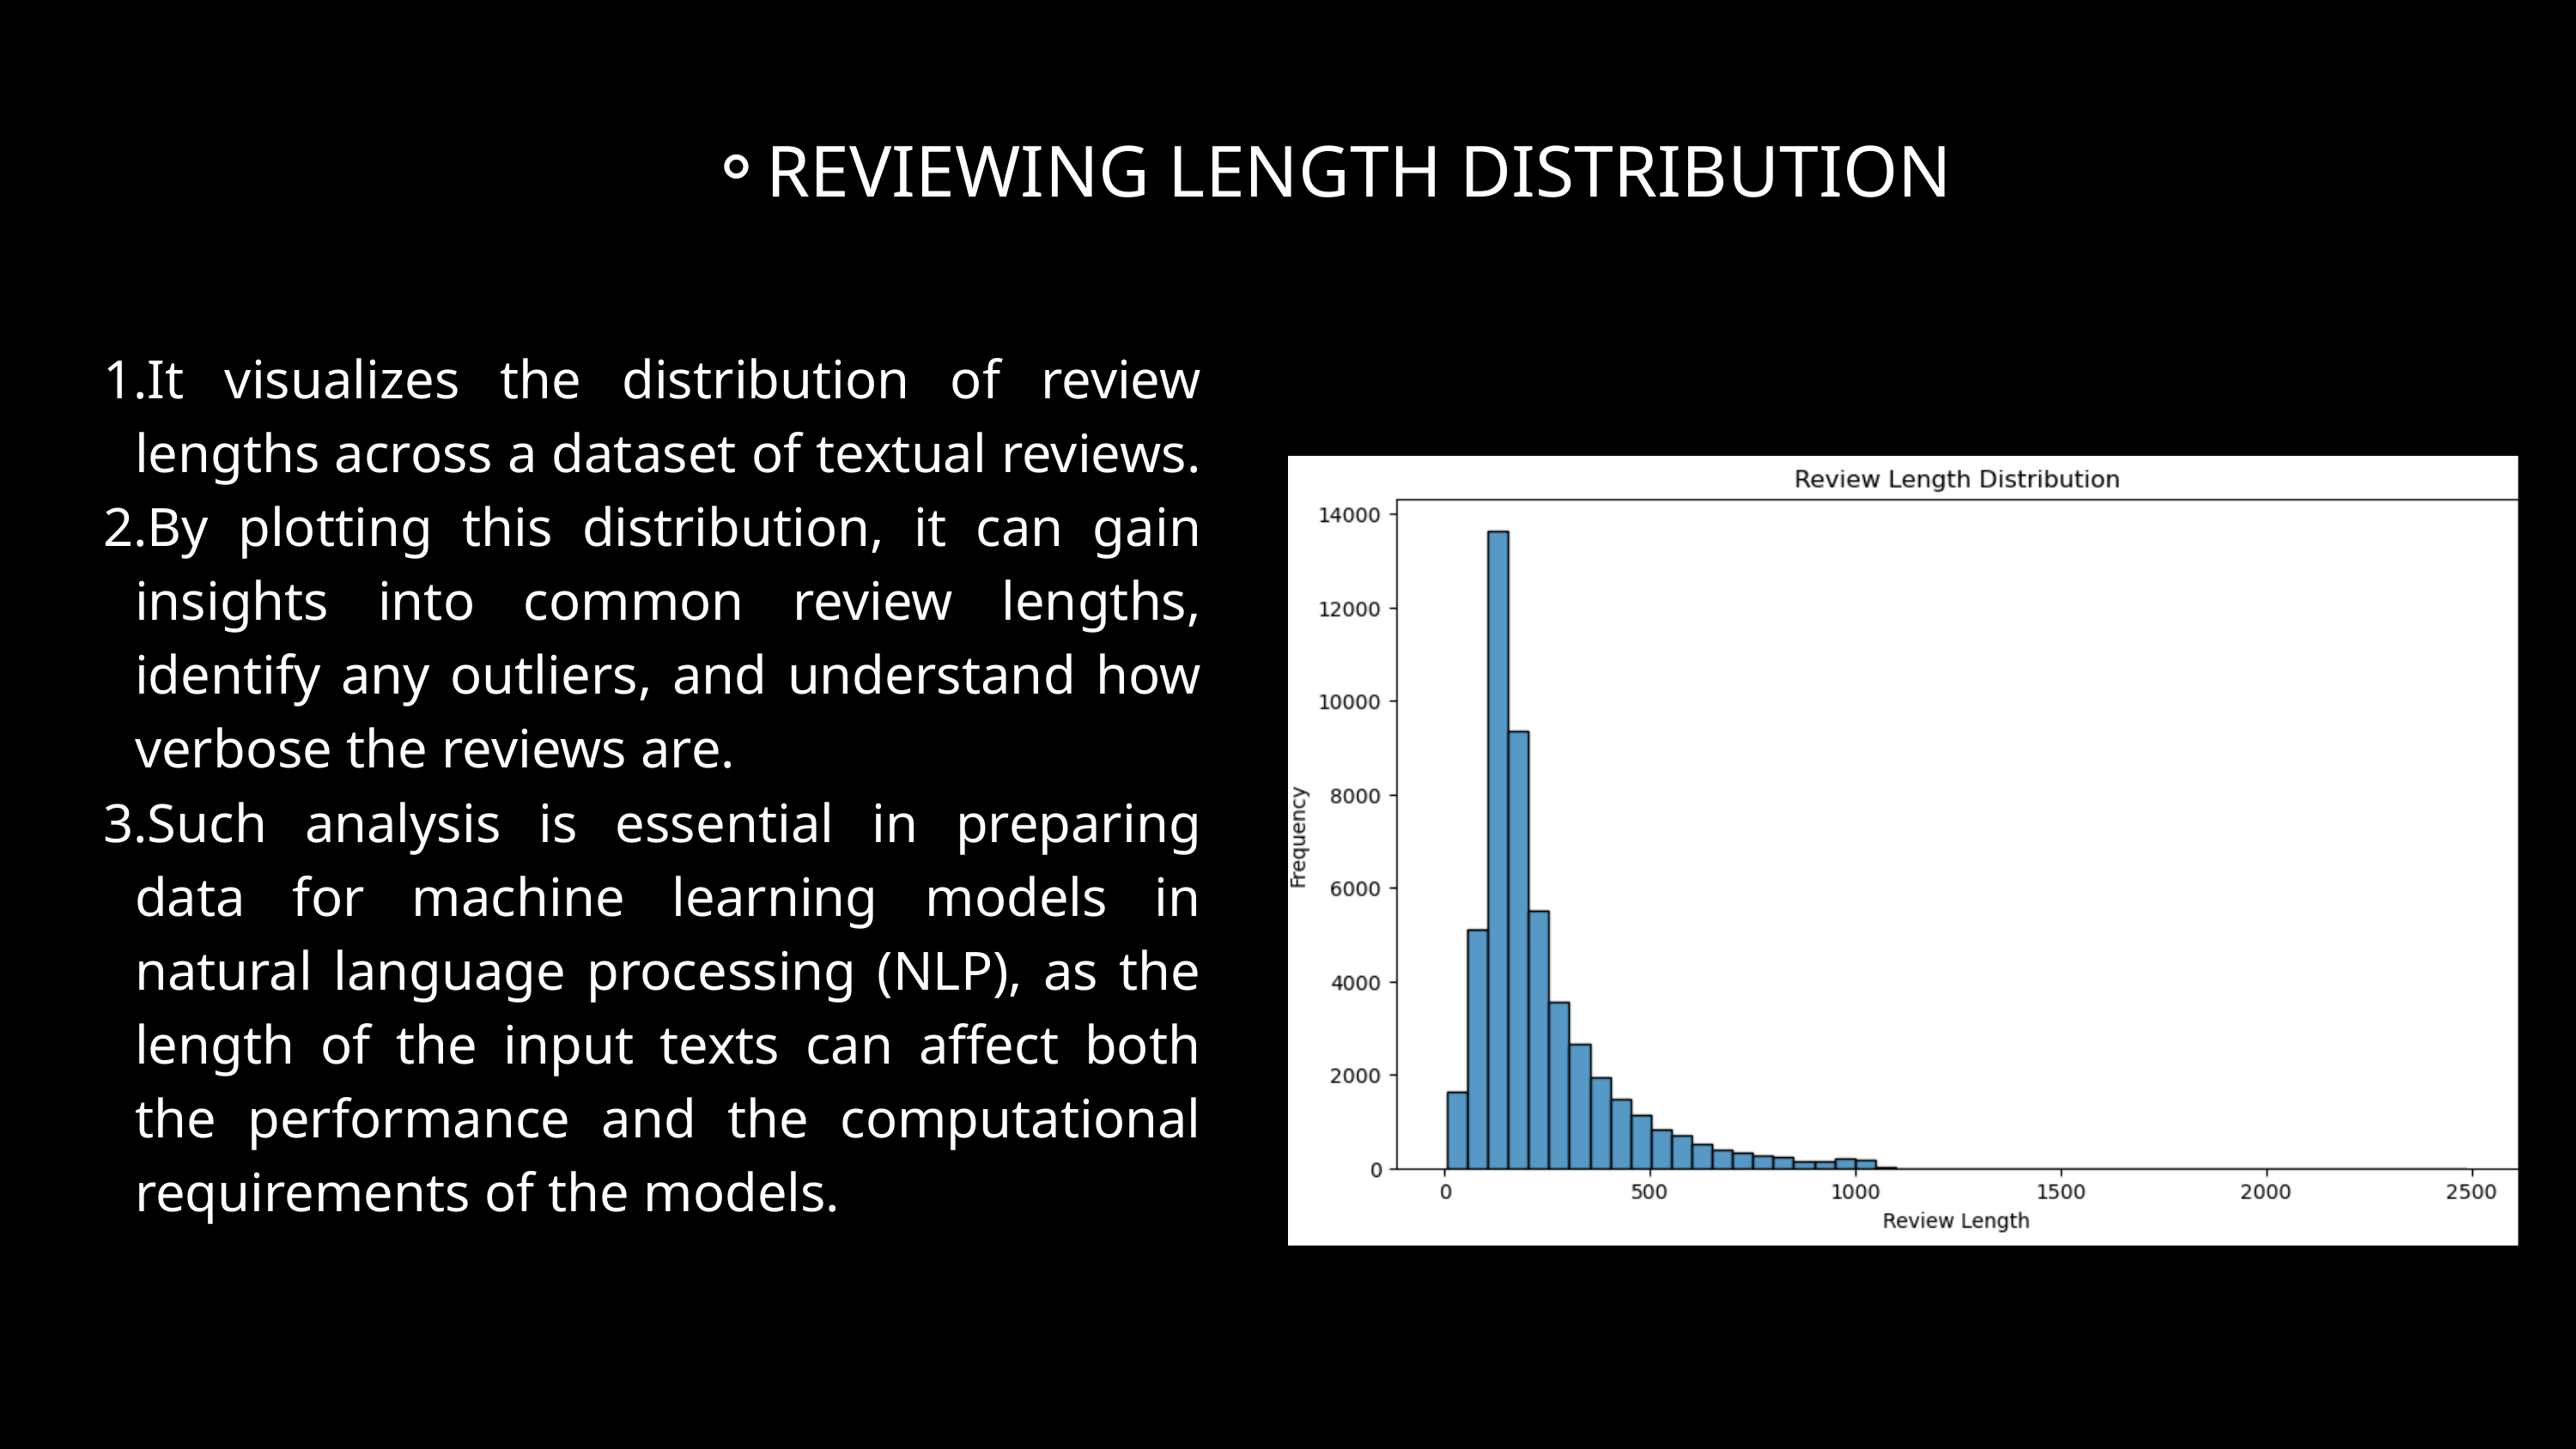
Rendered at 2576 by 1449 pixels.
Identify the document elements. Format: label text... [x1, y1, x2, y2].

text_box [1287, 456, 2518, 1246]
text_box REVIEWING LENGTH DISTRIBUTION [334, 112, 2242, 211]
text_box It visualizes the distribution of review lengths across a dataset of textual reviews. By plotting this distribution, it can gain insights into common review lengths, identify any outliers, and understand how verbose the reviews are. Such analysis is essential in preparing data for machine learning models in natural language processing (NLP), as the length of the input texts can affect both the performance and the computational requirements of the models. [39, 336, 1202, 1222]
